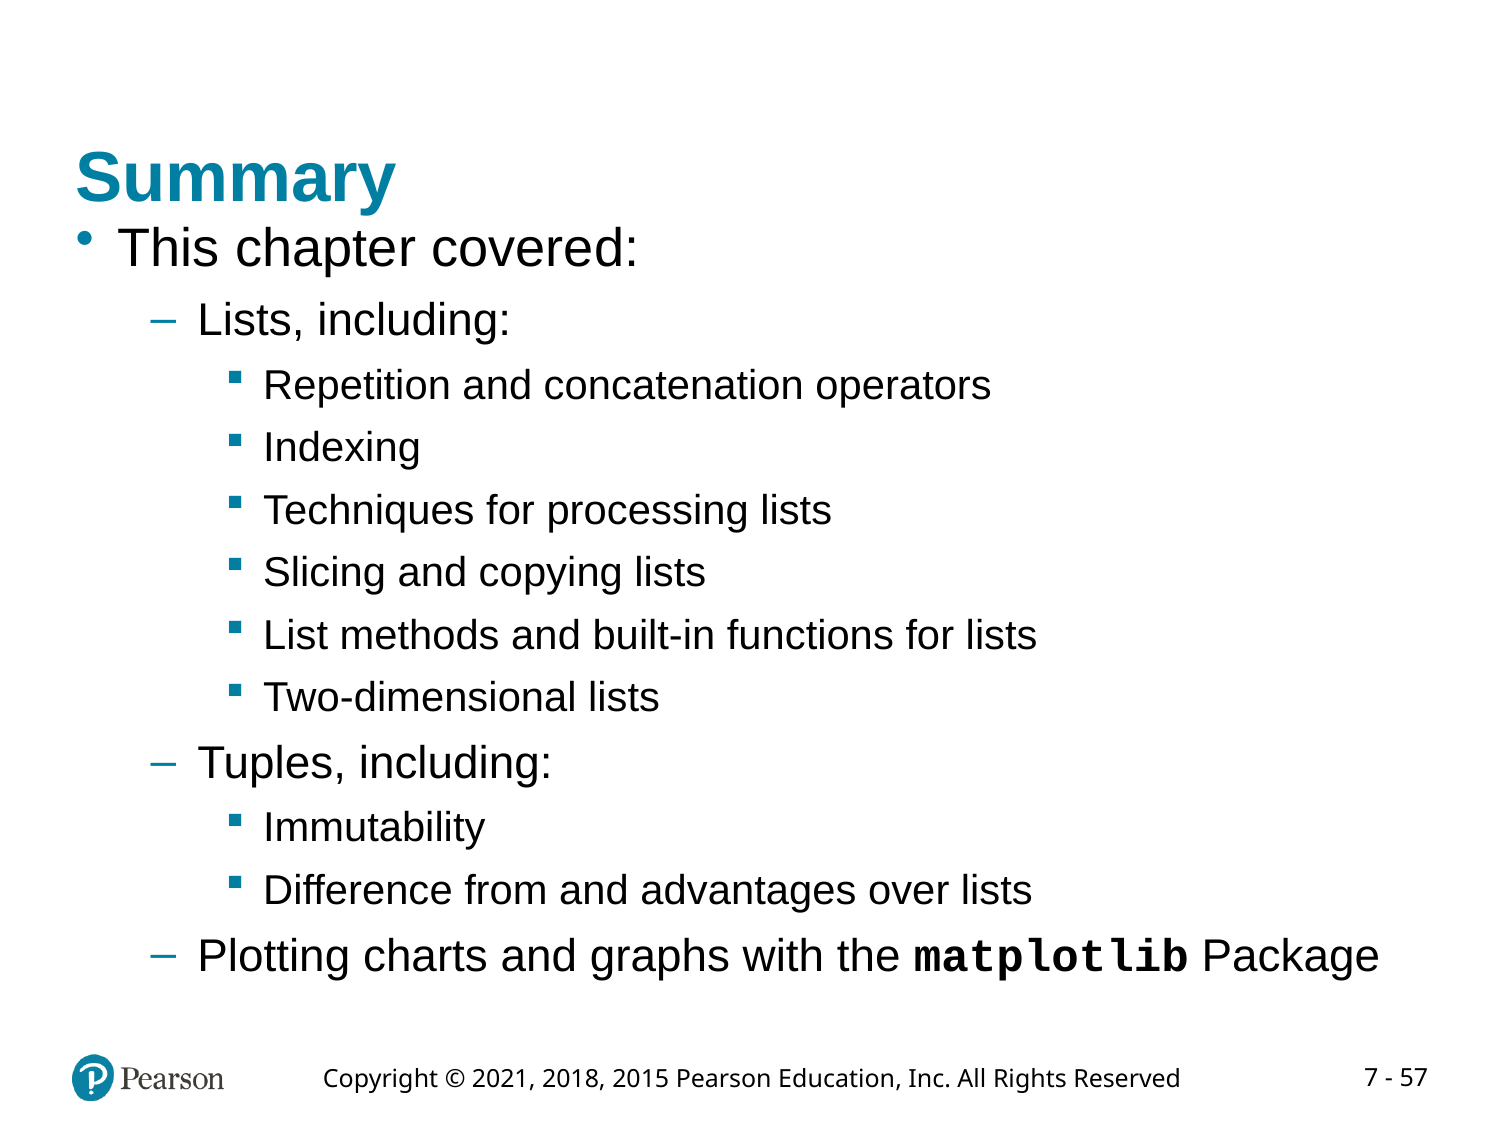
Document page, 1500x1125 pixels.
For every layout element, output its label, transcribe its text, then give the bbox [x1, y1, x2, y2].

picture [99, 1054, 224, 1101]
picture [72, 1087, 83, 1101]
picture [72, 1054, 89, 1072]
title Summary [75, 35, 1425, 212]
picture [81, 1064, 107, 1089]
list This chapter covered: Lists, including: Repetition and concatenation operators Indexing Techniques for processing lists Slicing and copying lists List methods and built-in functions for lists Two-dimensional lists Tuples, including: Immutability Difference from and advantages over lists Plotting charts and graphs with the matplotlib Package [75, 212, 1426, 1013]
